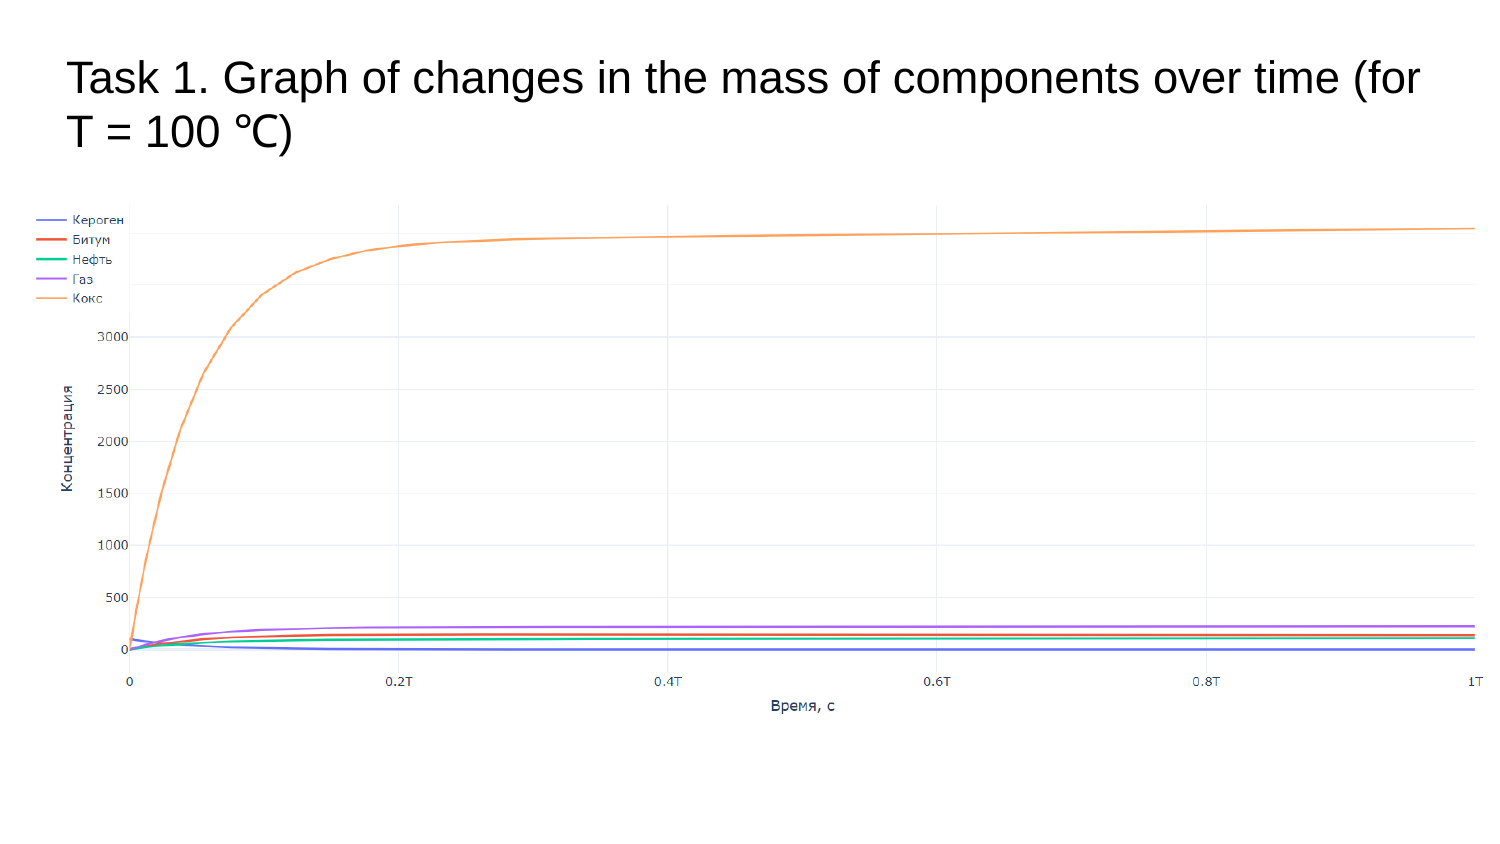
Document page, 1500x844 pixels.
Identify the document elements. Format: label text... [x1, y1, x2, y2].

title Task 1. Graph of changes in the mass of components over time (for T = 100 ℃) [51, 32, 1449, 172]
picture [24, 196, 1494, 721]
